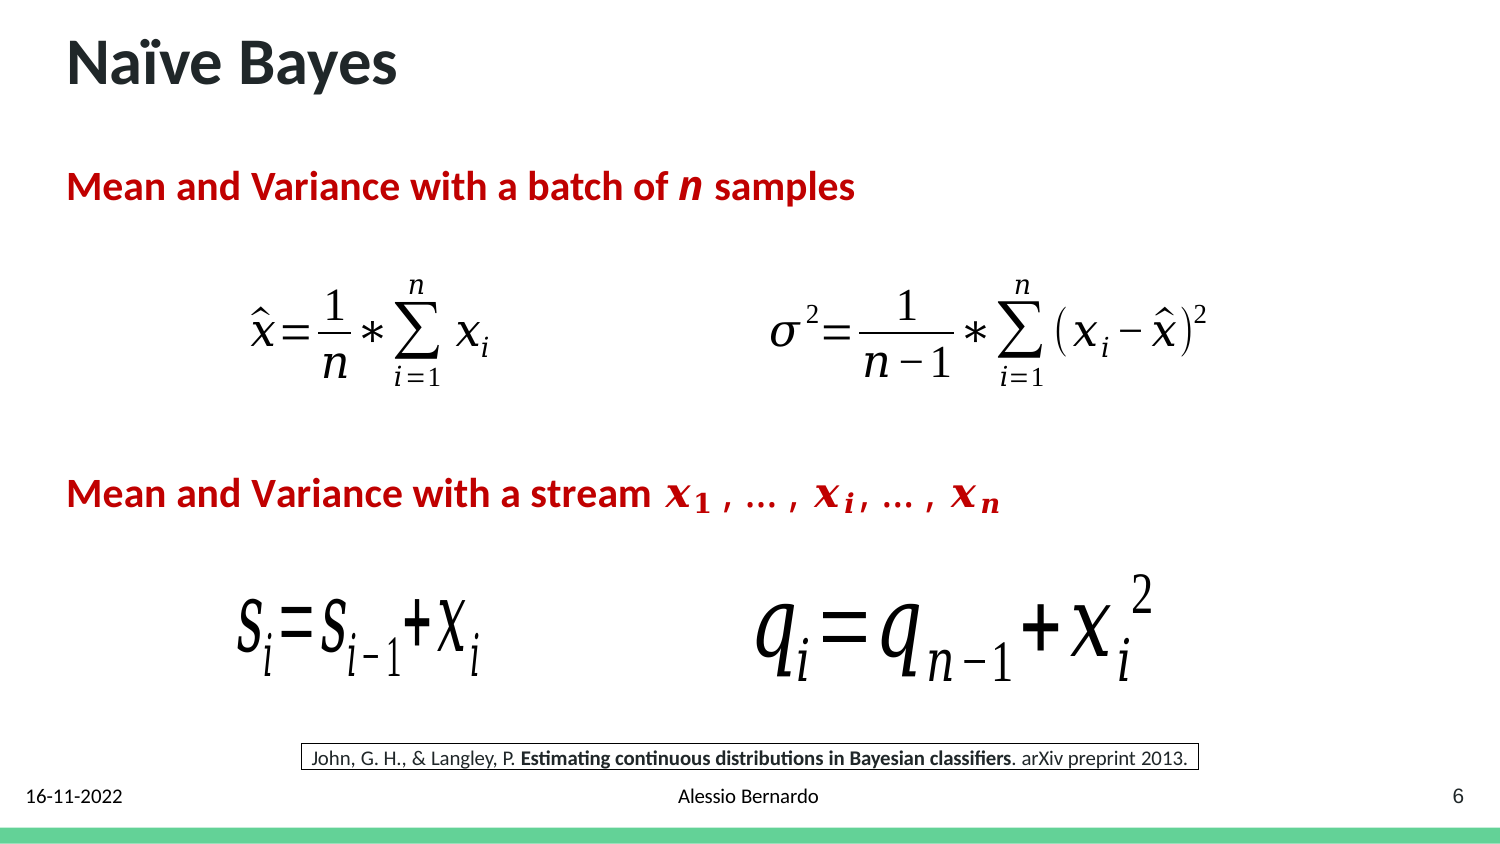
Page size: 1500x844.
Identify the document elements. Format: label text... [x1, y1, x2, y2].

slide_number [23, 781, 126, 844]
text_box Alessio Bernardo [676, 781, 824, 808]
title Naïve Bayes [64, 15, 404, 156]
text_box Mean and Variance with a batch of n samples [64, 156, 856, 259]
text_box 6 [1446, 782, 1474, 808]
text_box Mean and Variance with a stream 𝒙𝟏, … , 𝒙𝒊, … , 𝒙𝒏 [57, 458, 1063, 520]
text_box John, G. H., & Langley, P. Estimating continuous distributions in Bayesian classifiers. arXiv preprint 2013. [301, 743, 1199, 770]
